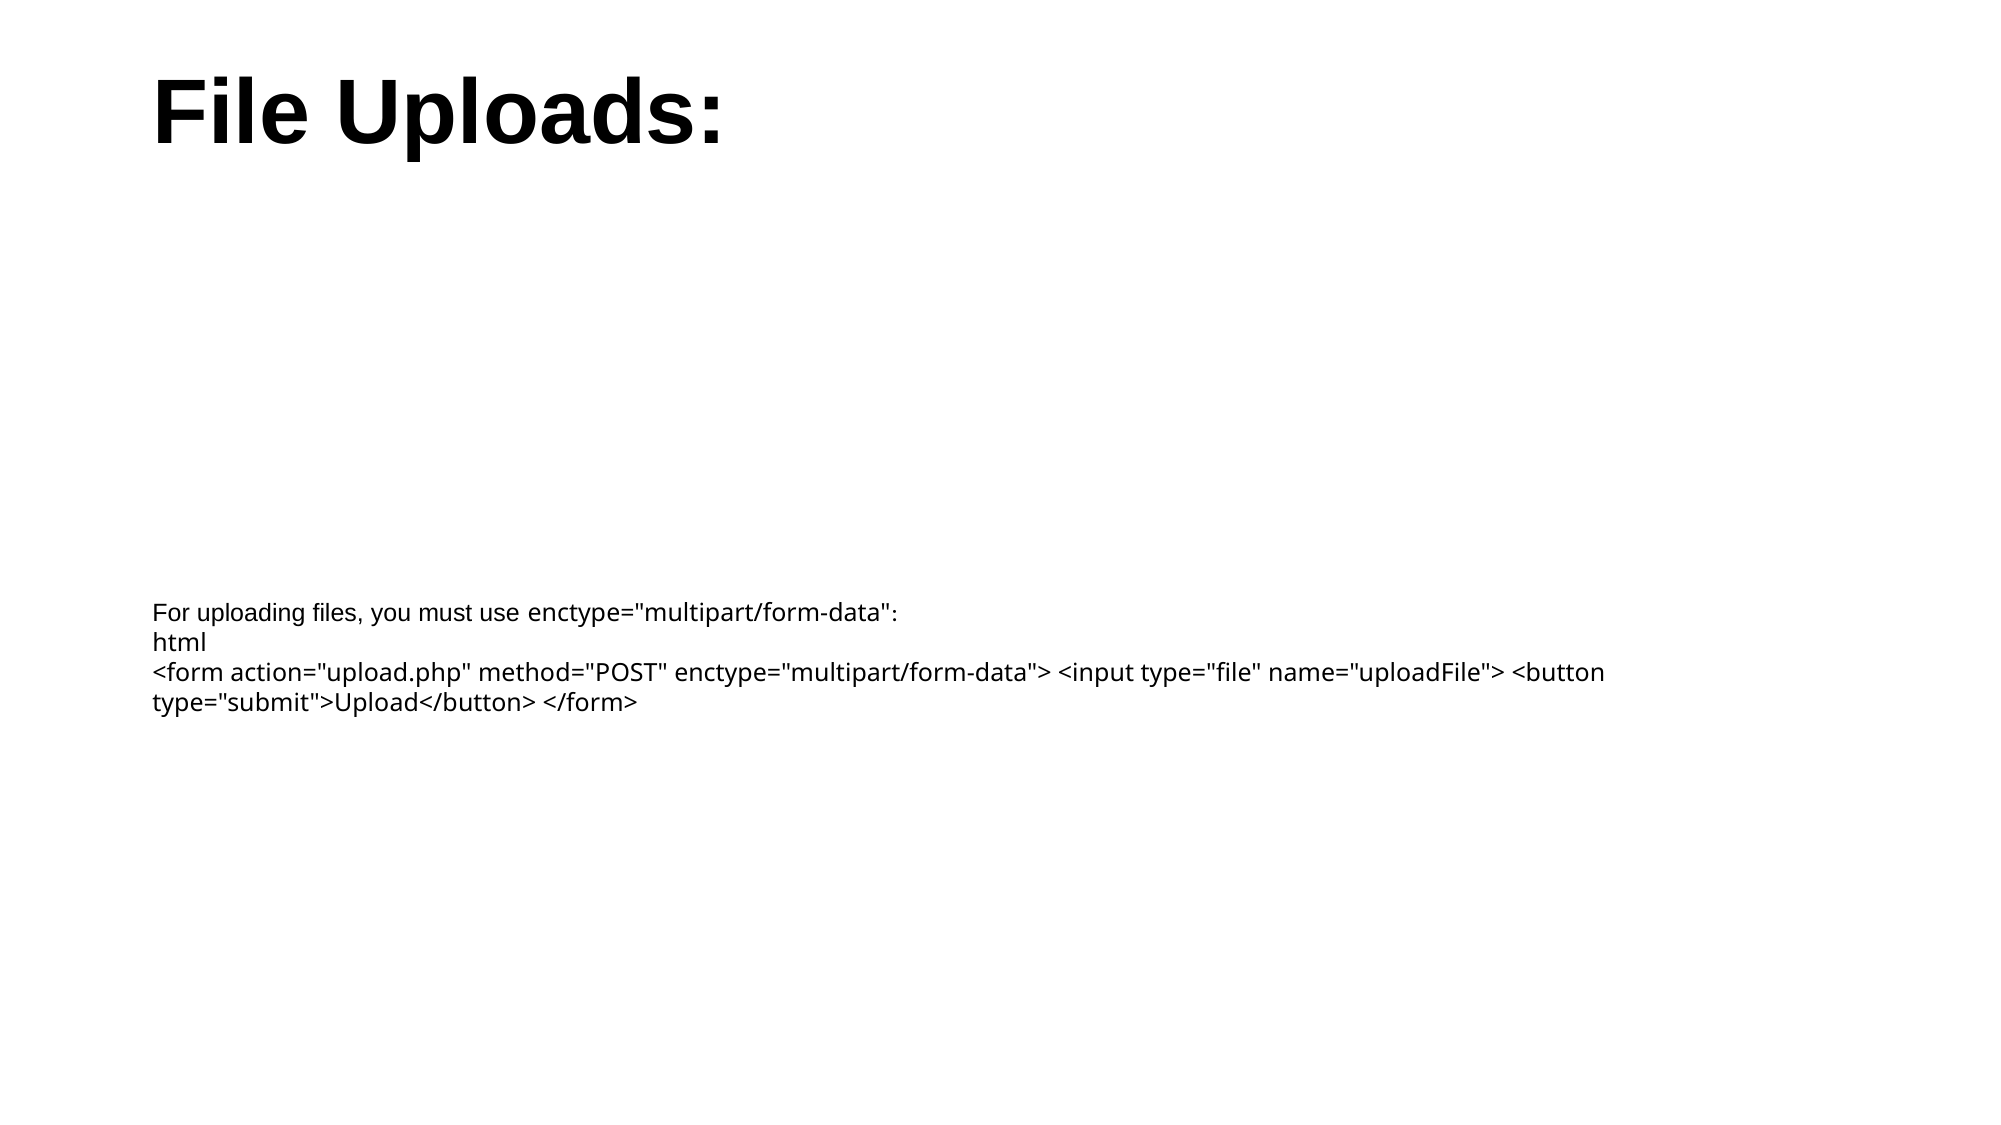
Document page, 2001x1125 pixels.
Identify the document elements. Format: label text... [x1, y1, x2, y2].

title File Uploads: [137, 59, 1863, 278]
list For uploading files, you must use enctype="multipart/form-data": html <form action="upload.php" method="POST" enctype="multipart/form-data"> <input type="file" name="uploadFile"> <button type="submit">Upload</button> </form> [137, 329, 1987, 983]
